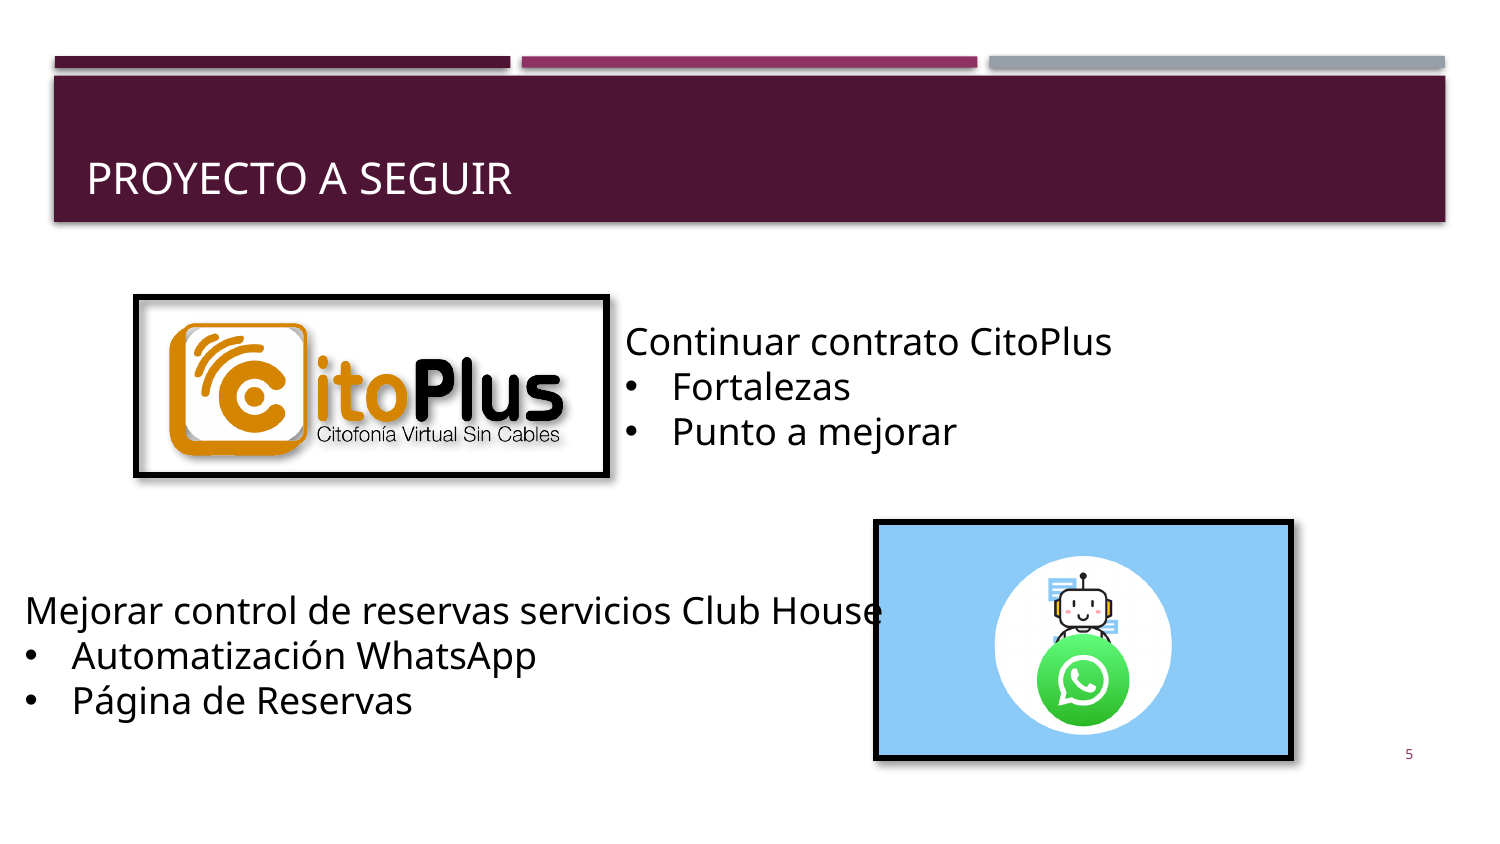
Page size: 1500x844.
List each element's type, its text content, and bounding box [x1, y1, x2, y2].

text_box Continuar contrato CitoPlus Fortalezas Punto a mejorar [610, 310, 1129, 461]
picture [138, 299, 604, 473]
picture [878, 524, 1289, 756]
title Proyecto a seguir [71, 86, 1429, 212]
slide_number 5 [1298, 732, 1429, 778]
text_box Mejorar control de reservas servicios Club House Automatización WhatsApp Página de Reservas [9, 579, 872, 730]
